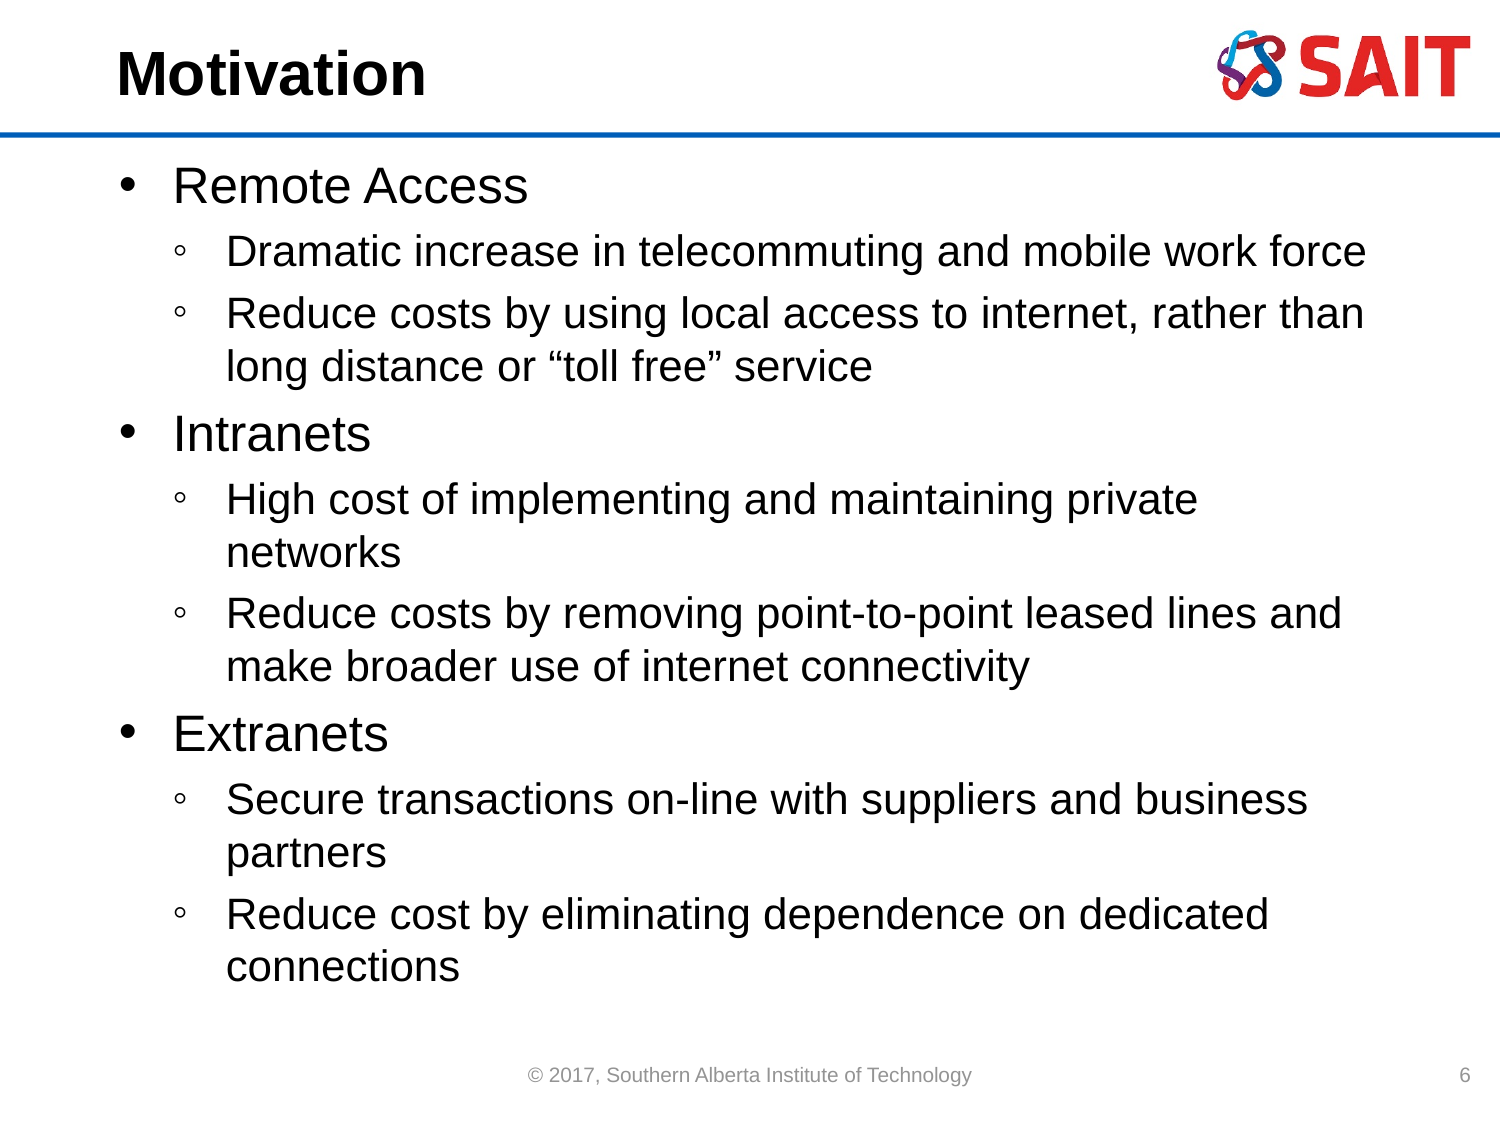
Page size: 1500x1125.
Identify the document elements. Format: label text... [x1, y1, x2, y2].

list Remote Access Dramatic increase in telecommuting and mobile work force Reduce costs by using local access to internet, rather than long distance or “toll free” service Intranets High cost of implementing and maintaining private networks Reduce costs by removing point-to-point leased lines and make broader use of internet connectivity Extranets Secure transactions on-line with suppliers and business partners Reduce cost by eliminating dependence on dedicated connections [104, 145, 1391, 1020]
title Motivation [101, 25, 1200, 129]
picture [1187, 0, 1500, 130]
